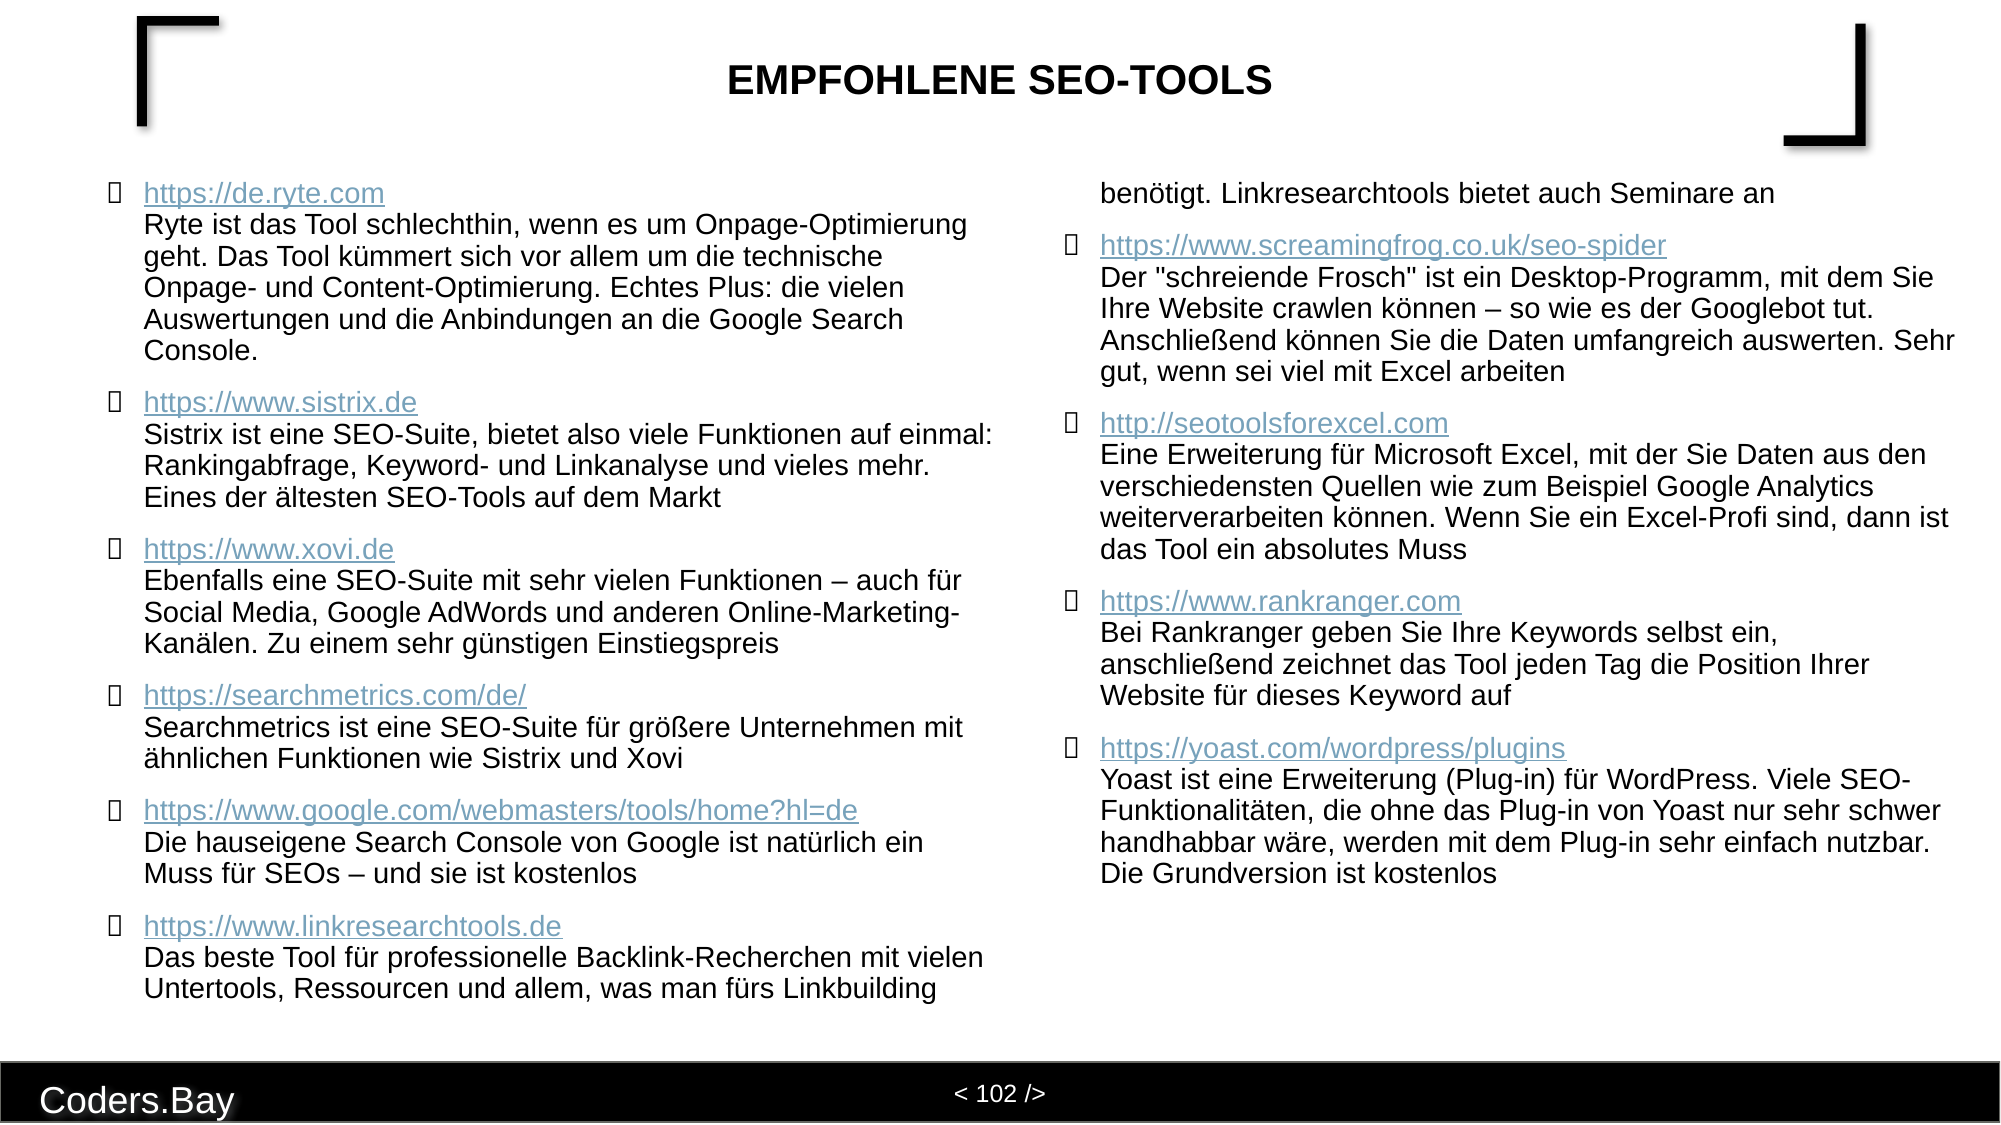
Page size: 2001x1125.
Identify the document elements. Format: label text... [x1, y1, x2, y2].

title Empfohlene SEO-Tools [155, 36, 1845, 127]
list https://de.ryte.com Ryte ist das Tool schlechthin, wenn es um Onpage-Optimierung geht. Das Tool kümmert sich vor allem um die technische Onpage- und Content-Optimierung. Echtes Plus: die vielen Auswertungen und die Anbindungen an die Google Search Console. https://www.sistrix.de Sistrix ist eine SEO-Suite, bietet also viele Funktionen auf einmal: Rankingabfrage, Keyword- und Linkanalyse und vieles mehr. Eines der ältesten SEO-Tools auf dem Markt https://www.xovi.de Ebenfalls eine SEO-Suite mit sehr vielen Funktionen – auch für Social Media, Google AdWords und anderen Online-Marketing-Kanälen. Zu einem sehr günstigen Einstiegspreis https://searchmetrics.com/de/ Searchmetrics ist eine SEO-Suite für größere Unternehmen mit ähnlichen Funktionen wie Sistrix und Xovi https://www.google.com/webmasters/tools/home?hl=de Die hauseigene Search Console von Google ist natürlich ein Muss für SEOs – und sie ist kostenlos https://www.linkresearchtools.de Das beste Tool für professionelle Backlink-Recherchen mit vielen Untertools, Ressourcen und allem, was man fürs Linkbuilding benötigt. Linkresearchtools bietet auch Seminare an https://www.screamingfrog.co.uk/seo-spider Der "schreiende Frosch" ist ein Desktop-Programm, mit dem Sie Ihre Website crawlen können – so wie es der Googlebot tut. Anschließend können Sie die Daten umfangreich auswerten. Sehr gut, wenn sei viel mit Excel arbeiten http://seotoolsforexcel.com Eine Erweiterung für Microsoft Excel, mit der Sie Daten aus den verschiedensten Quellen wie zum Beispiel Google Analytics weiterverarbeiten können. Wenn Sie ein Excel-Profi sind, dann ist das Tool ein absolutes Muss https://www.rankranger.com Bei Rankranger geben Sie Ihre Keywords selbst ein, anschließend zeichnet das Tool jeden Tag die Position Ihrer Website für dieses Keyword auf https://yoast.com/wordpress/plugins Yoast ist eine Erweiterung (Plug-in) für WordPress. Viele SEO-Funktionalitäten, die ohne das Plug-in von Yoast nur sehr schwer handhabbar wäre, werden mit dem Plug-in sehr einfach nutzbar. Die Grundversion ist kostenlos [91, 170, 1975, 1036]
